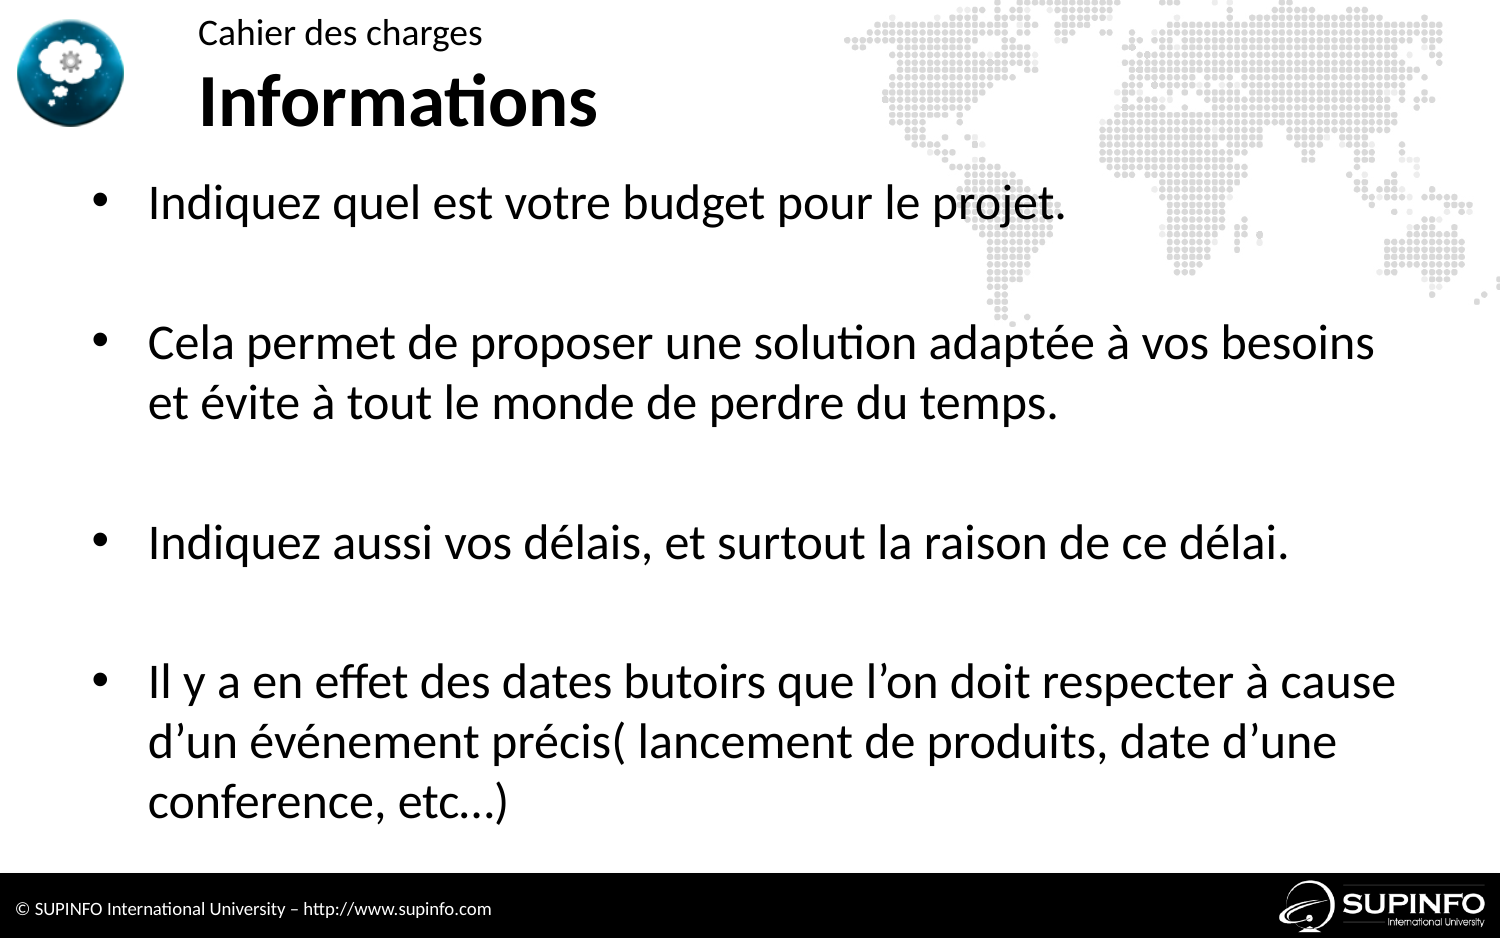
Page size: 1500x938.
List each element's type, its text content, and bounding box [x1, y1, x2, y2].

picture [39, 40, 102, 84]
picture [1269, 870, 1494, 938]
list Indiquez quel est votre budget pour le projet. Cela permet de proposer une solution adaptée à vos besoins et évite à tout le monde de perdre du temps. Indiquez aussi vos délais, et surtout la raison de ce délai. Il y a en effet des dates butoirs que l’on doit respecter à cause d’un événement précis( lancement de produits, date d’une conference, etc…) [76, 161, 1436, 856]
picture [53, 86, 68, 98]
picture [17, 19, 125, 127]
title Informations [183, 56, 1459, 138]
picture [844, 0, 1500, 327]
list Cahier des charges [183, 0, 1459, 56]
text_box [419, 28, 450, 90]
picture [48, 100, 55, 106]
